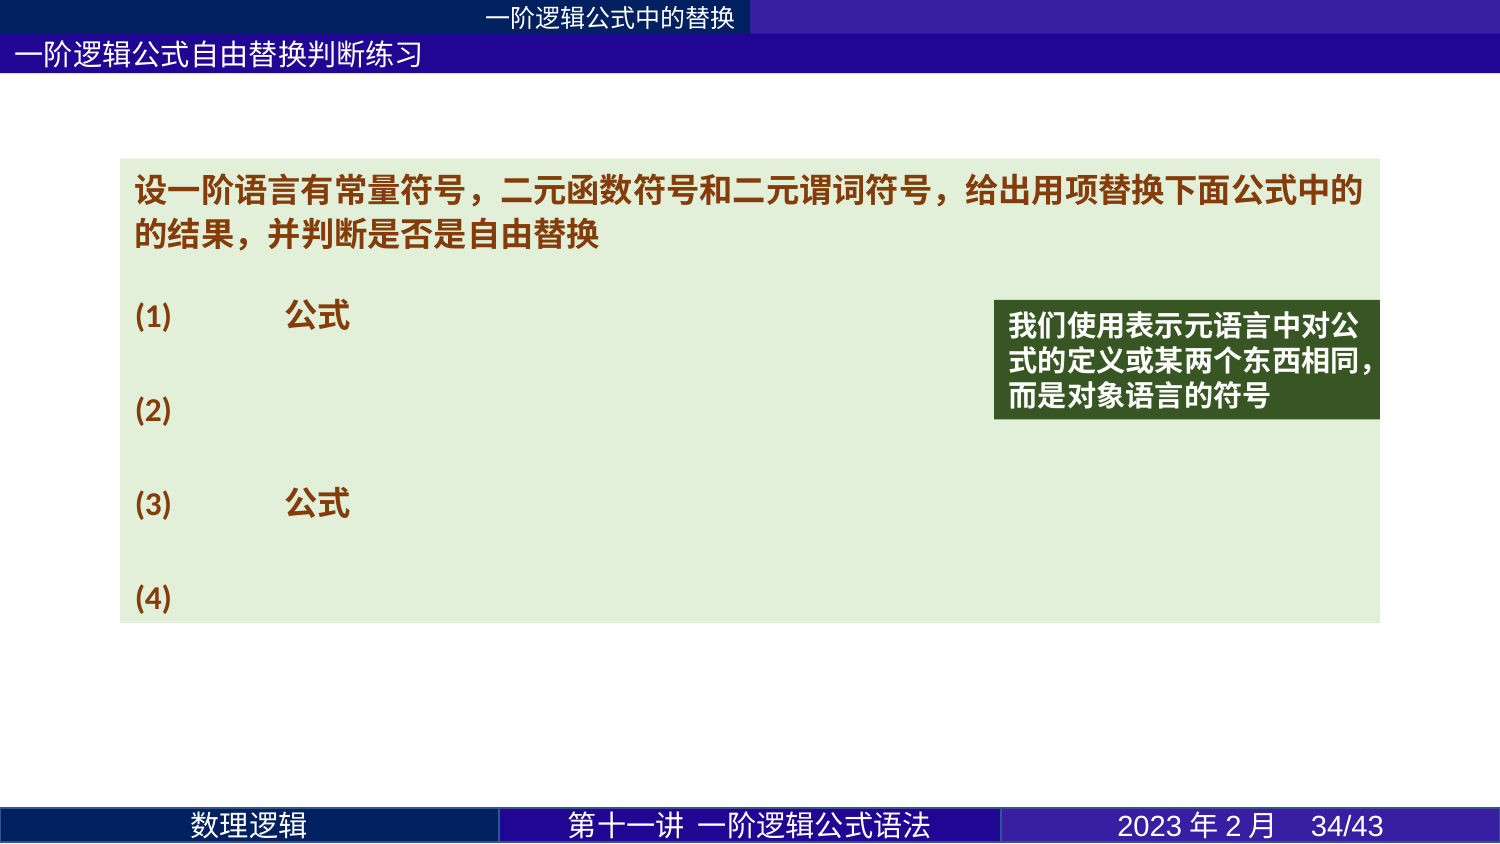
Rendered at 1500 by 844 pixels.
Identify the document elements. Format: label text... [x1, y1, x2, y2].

text_box 一阶逻辑公式自由替换判断练习 [0, 33, 1500, 74]
text_box 一阶逻辑公式中的替换 [0, 0, 749, 33]
text_box [749, 0, 1500, 33]
text_box 数理逻辑 [0, 807, 498, 843]
text_box 第十一讲 一阶逻辑公式语法 [498, 807, 1000, 843]
text_box 2023年2月 34/43 [1000, 807, 1500, 843]
